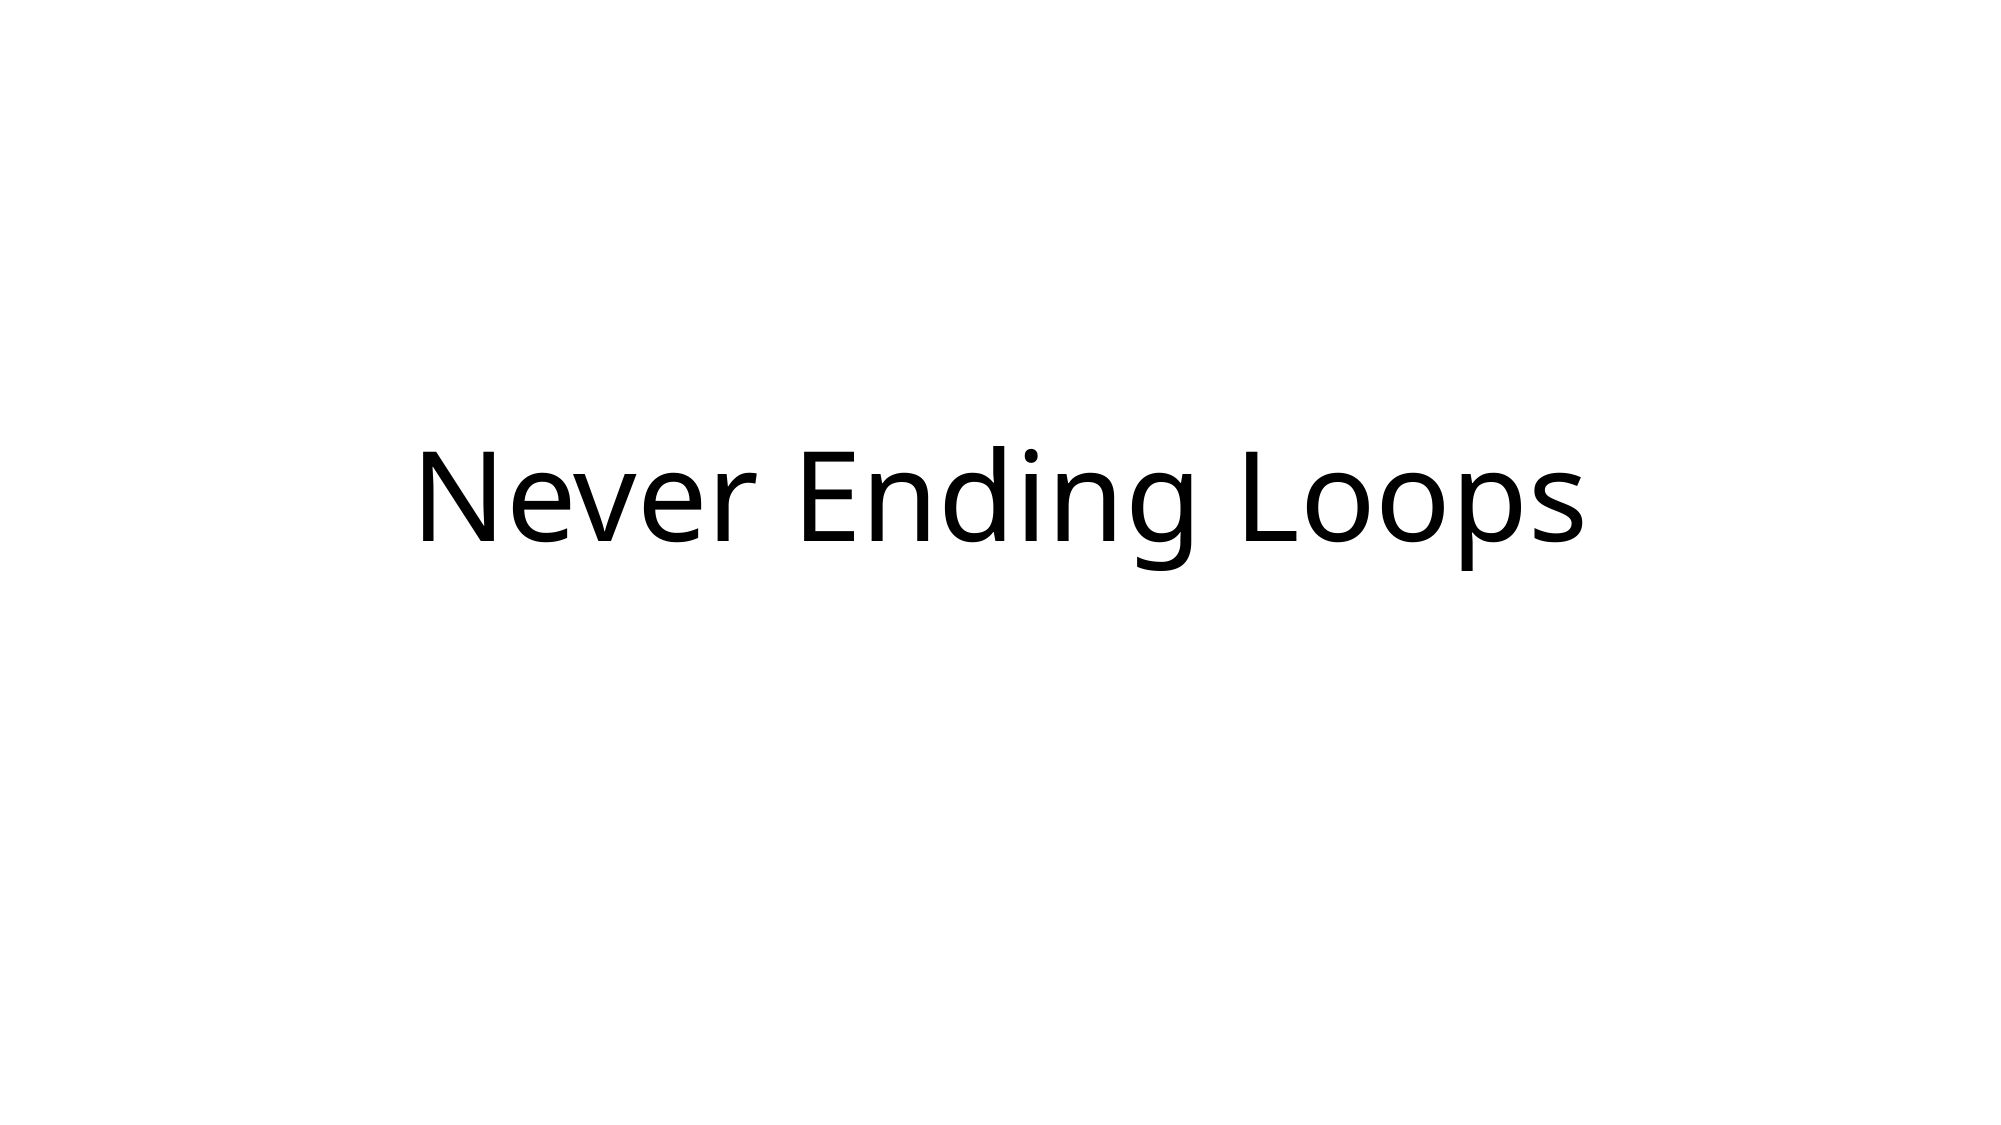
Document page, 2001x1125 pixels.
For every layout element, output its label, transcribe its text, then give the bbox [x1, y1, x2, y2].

title Never Ending Loops [249, 184, 1750, 576]
